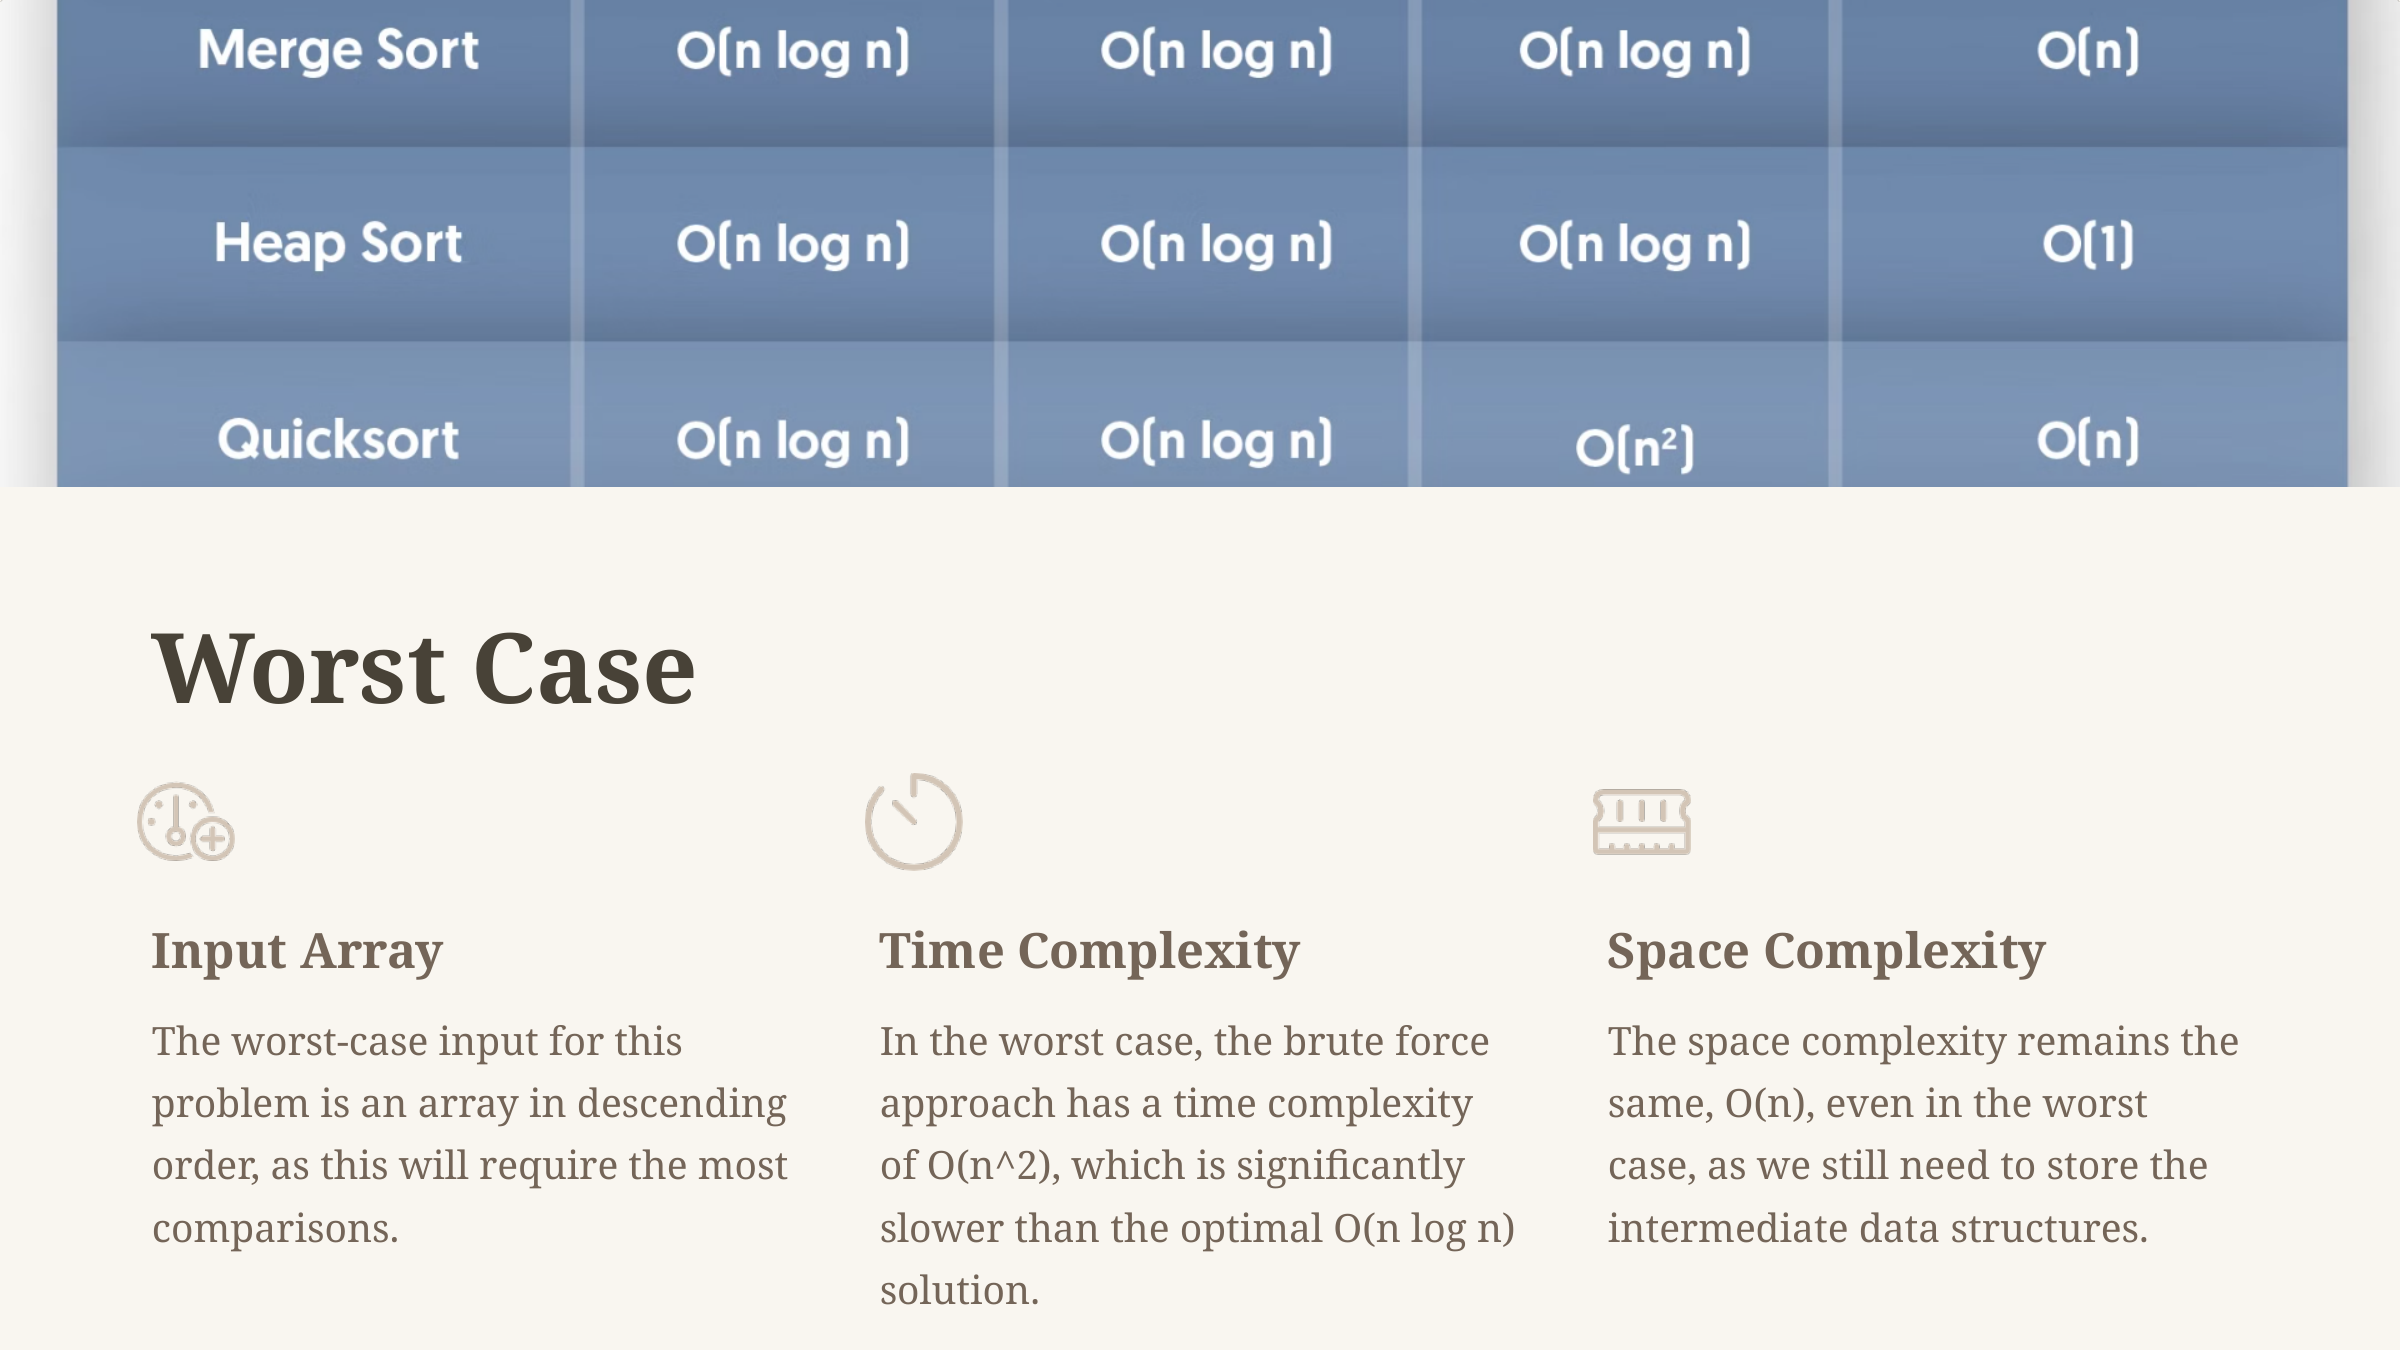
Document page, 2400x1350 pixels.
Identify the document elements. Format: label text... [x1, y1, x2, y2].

text_box Worst Case [137, 593, 1110, 716]
text_box Time Complexity [865, 909, 1352, 971]
text_box The worst-case input for this problem is an array in descending order, as this will require the most comparisons. [137, 993, 807, 1181]
text_box The space complexity remains the same, O(n), even in the worst case, as we still need to store the intermediate data structures. [1593, 993, 2263, 1243]
text_box [0, 487, 2400, 1350]
picture [865, 773, 963, 871]
picture [137, 773, 235, 871]
text_box In the worst case, the brute force approach has a time complexity of O(n^2), which is significantly slower than the optimal O(n log n) solution. [865, 993, 1535, 1243]
picture [0, 0, 2400, 487]
text_box Input Array [137, 909, 624, 971]
text_box Space Complexity [1593, 909, 2080, 971]
picture [1593, 773, 1691, 871]
